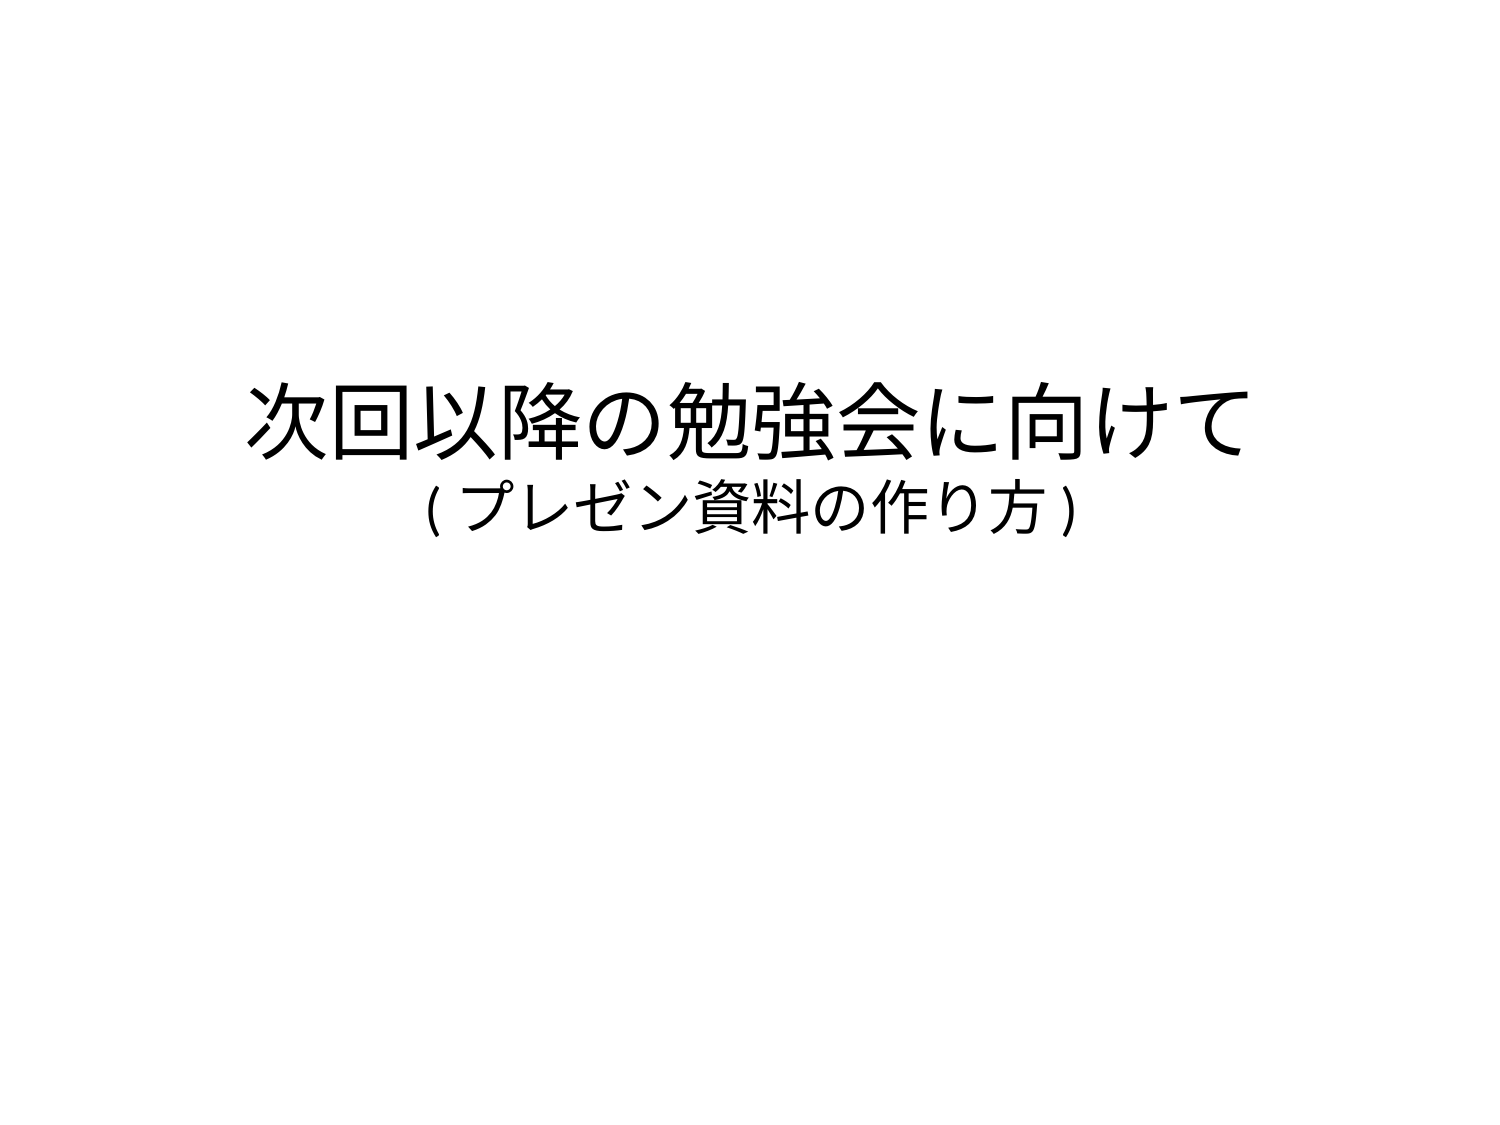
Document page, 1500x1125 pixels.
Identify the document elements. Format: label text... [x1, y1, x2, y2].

title 次回以降の勉強会に向けて (プレゼン資料の作り方) [76, 361, 1427, 550]
